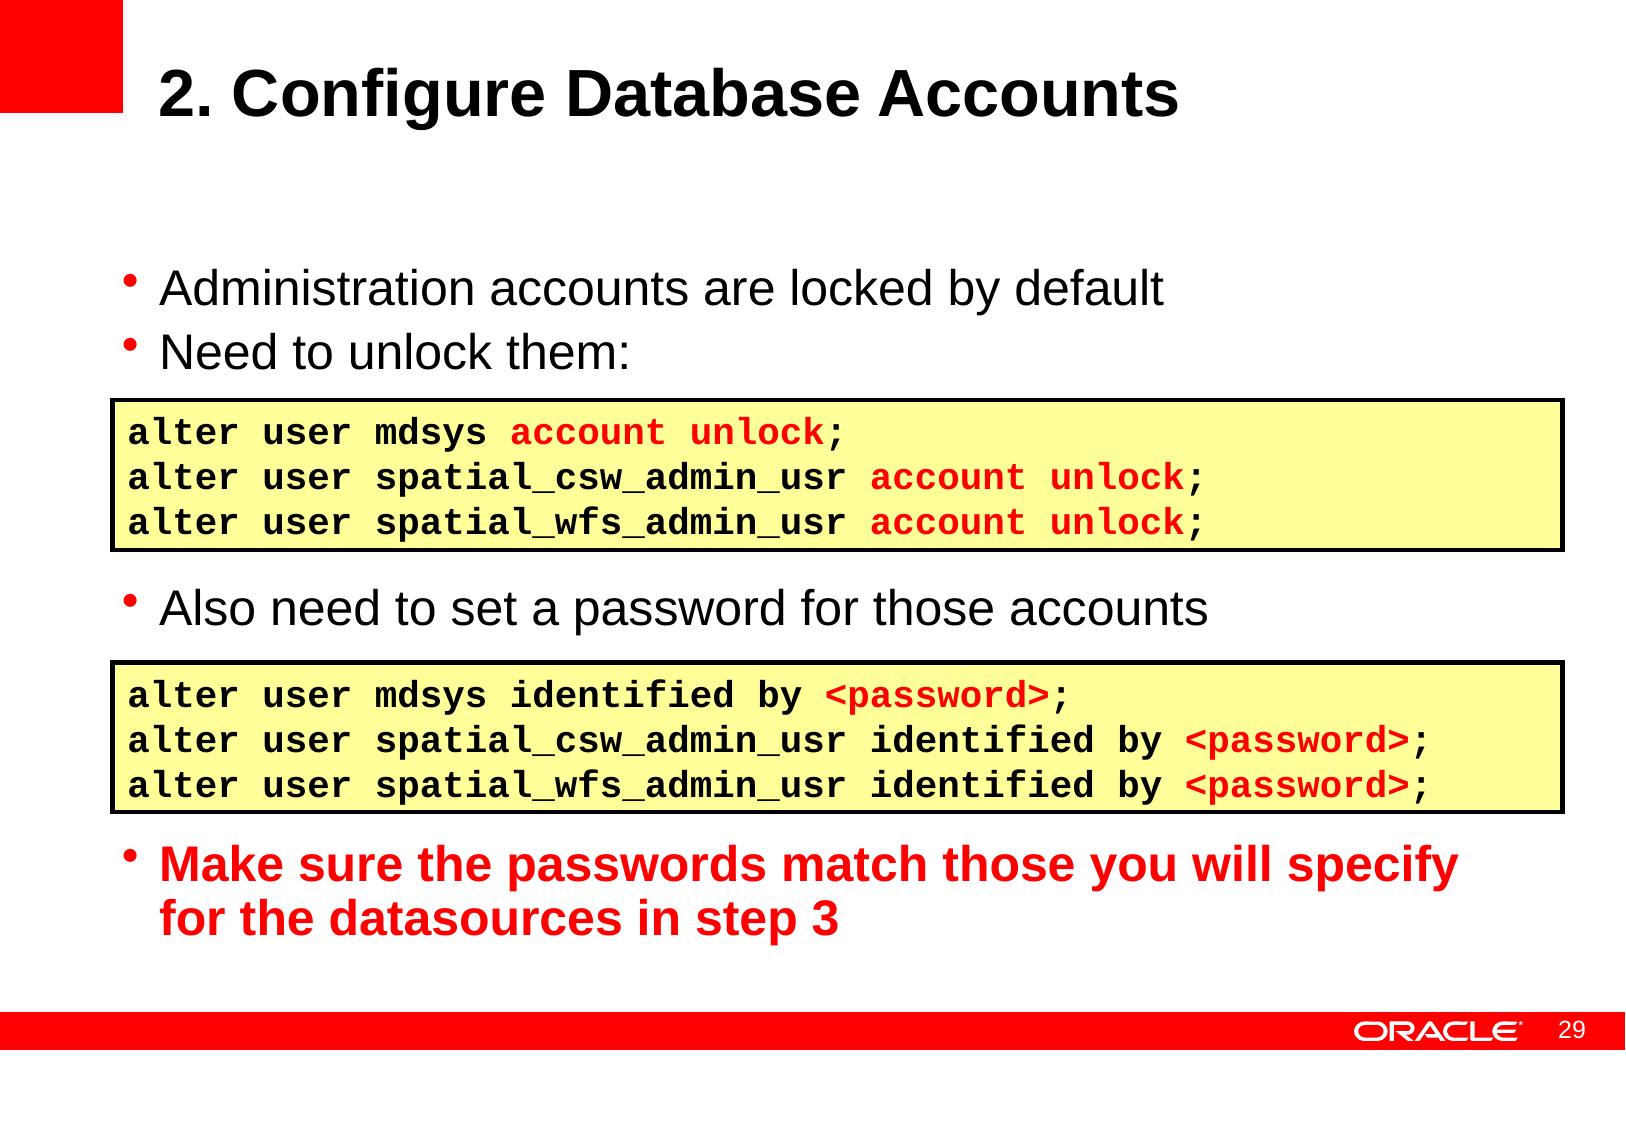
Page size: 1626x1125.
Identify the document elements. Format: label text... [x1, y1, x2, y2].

text_box alter user mdsys account unlock; alter user spatial_csw_admin_usr account unlock; alter user spatial_wfs_admin_usr account unlock; [112, 399, 1563, 550]
picture [0, 0, 123, 113]
list Administration accounts are locked by default Need to unlock them: Also need to set a password for those accounts Make sure the passwords match those you will specify for the datasources in step 3 [121, 262, 1462, 399]
list Administration accounts are locked by default Need to unlock them: Also need to set a password for those accounts Make sure the passwords match those you will specify for the datasources in step 3 [121, 550, 1462, 662]
list Administration accounts are locked by default Need to unlock them: Also need to set a password for those accounts Make sure the passwords match those you will specify for the datasources in step 3 [121, 813, 1462, 976]
text_box alter user mdsys identified by <password>; alter user spatial_csw_admin_usr identified by <password>; alter user spatial_wfs_admin_usr identified by <password>; [112, 662, 1563, 813]
title 2. Configure Database Accounts [157, 49, 1506, 205]
picture [0, 1012, 1625, 1050]
